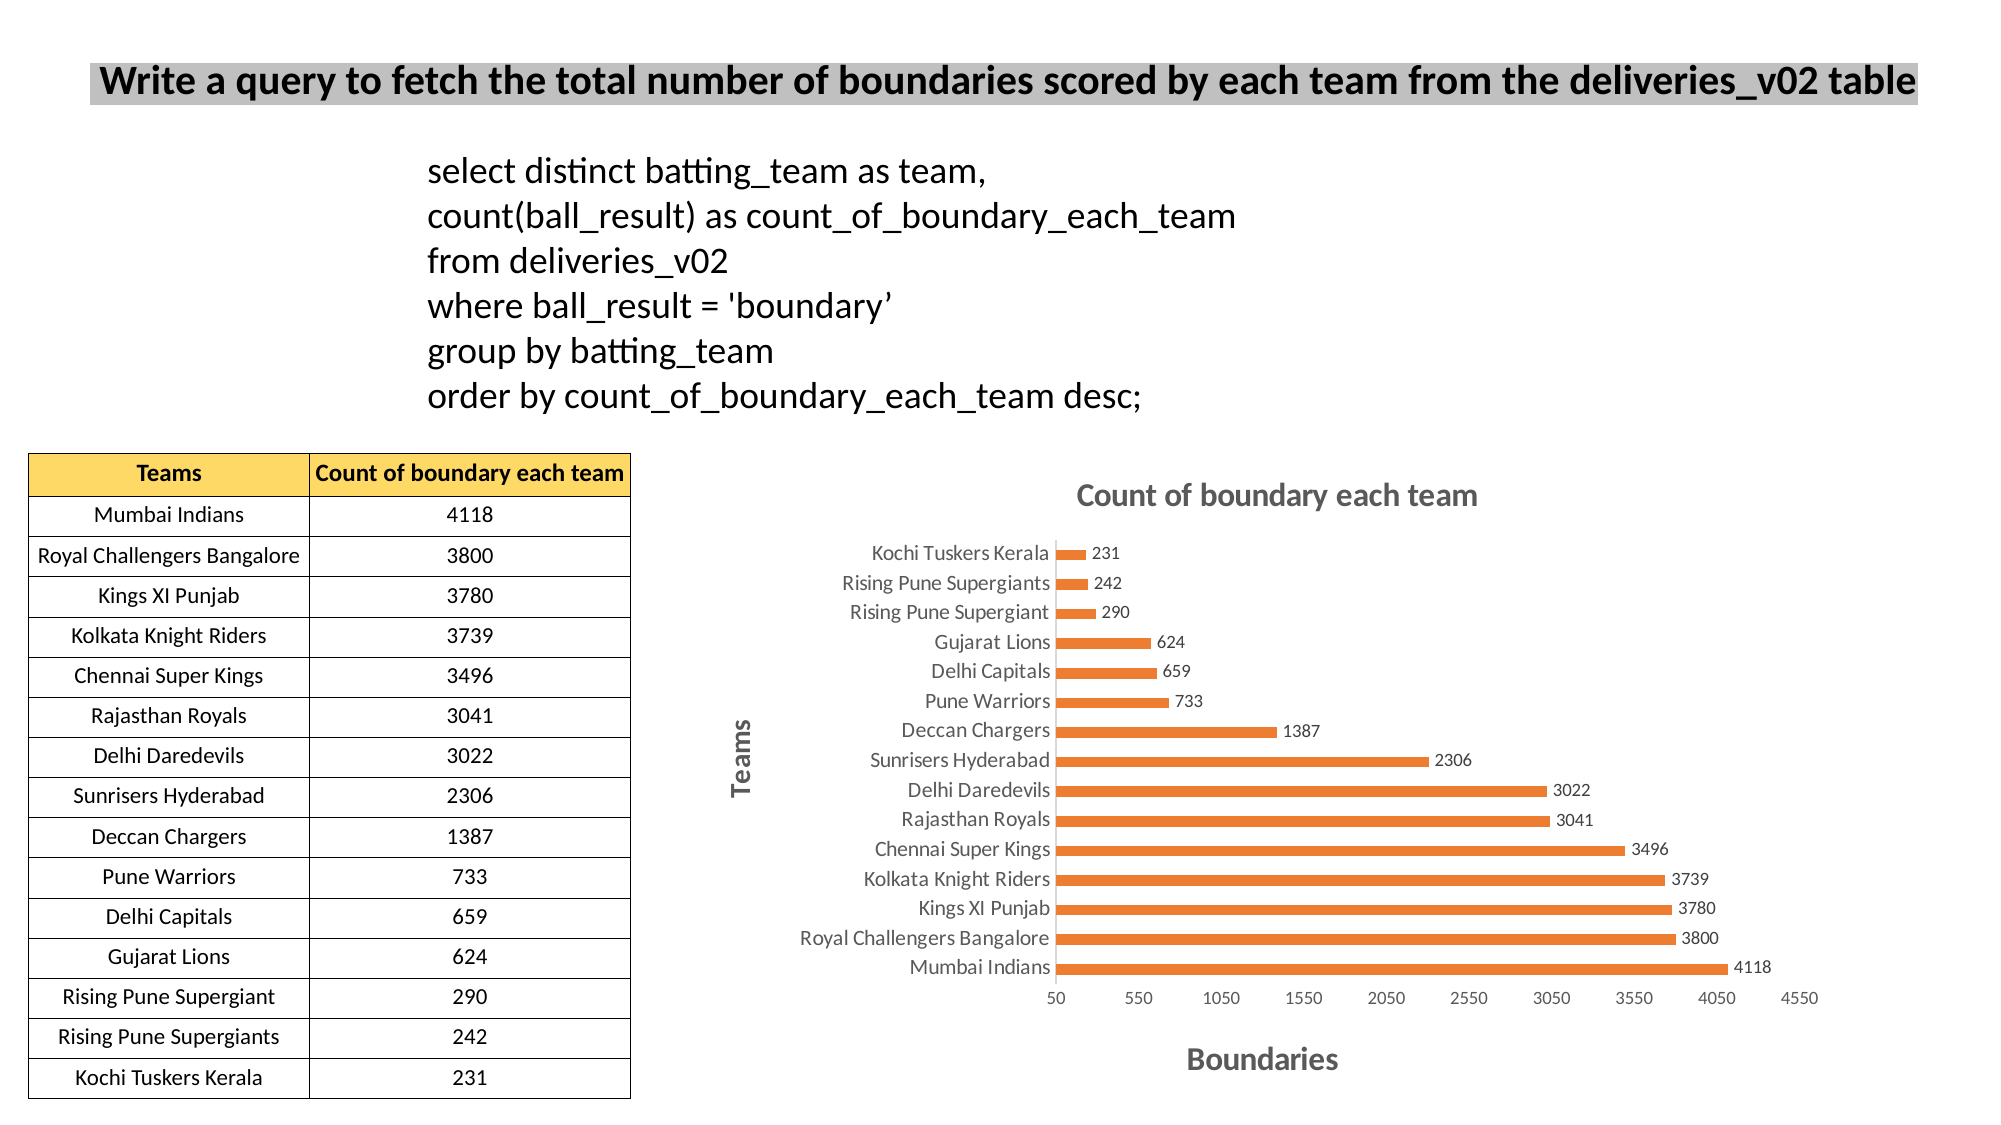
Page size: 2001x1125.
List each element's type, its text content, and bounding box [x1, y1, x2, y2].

table_cell Gujarat Lions [29, 939, 309, 978]
table_cell Deccan Chargers [29, 818, 309, 857]
table_cell Rising Pune Supergiants [29, 1019, 309, 1058]
table_cell 3496 [310, 658, 630, 697]
table_cell Kochi Tuskers Kerala [29, 1059, 309, 1098]
table_cell Kolkata Knight Riders [29, 618, 309, 657]
table_cell 2306 [310, 778, 630, 817]
table_cell Kings XI Punjab [29, 577, 309, 617]
table_cell Chennai Super Kings [29, 658, 309, 697]
table_cell 1387 [310, 818, 630, 857]
table_cell Mumbai Indians [29, 497, 309, 536]
table_cell Royal Challengers Bangalore [29, 537, 309, 576]
text_box select distinct batting_team as team, count(ball_result) as count_of_boundary_each_team from deliveries_v02 where ball_result = 'boundary’ group by batting_team order by count_of_boundary_each_team desc; [412, 138, 1413, 423]
table_cell 659 [310, 899, 630, 938]
table_cell Pune Warriors [29, 858, 309, 898]
table_cell 290 [310, 979, 630, 1018]
text_box Write a query to fetch the total number of boundaries scored by each team from the deliveries_v02 table [75, 45, 1974, 110]
table_header Count of boundary each team [310, 454, 630, 496]
table_cell 3739 [310, 618, 630, 657]
table_cell 3022 [310, 738, 630, 777]
table_cell 624 [310, 939, 630, 978]
table_cell 3780 [310, 577, 630, 617]
table_cell 242 [310, 1019, 630, 1058]
chart [703, 453, 1842, 1100]
table_cell Delhi Daredevils [29, 738, 309, 777]
table_cell 733 [310, 858, 630, 898]
table_cell 4118 [310, 497, 630, 536]
table_cell 231 [310, 1059, 630, 1098]
table_cell Rising Pune Supergiant [29, 979, 309, 1018]
table_cell 3041 [310, 698, 630, 737]
table_cell Sunrisers Hyderabad [29, 778, 309, 817]
table_cell Delhi Capitals [29, 899, 309, 938]
table_cell 3800 [310, 537, 630, 576]
table_header Teams [29, 454, 309, 496]
table_cell Rajasthan Royals [29, 698, 309, 737]
